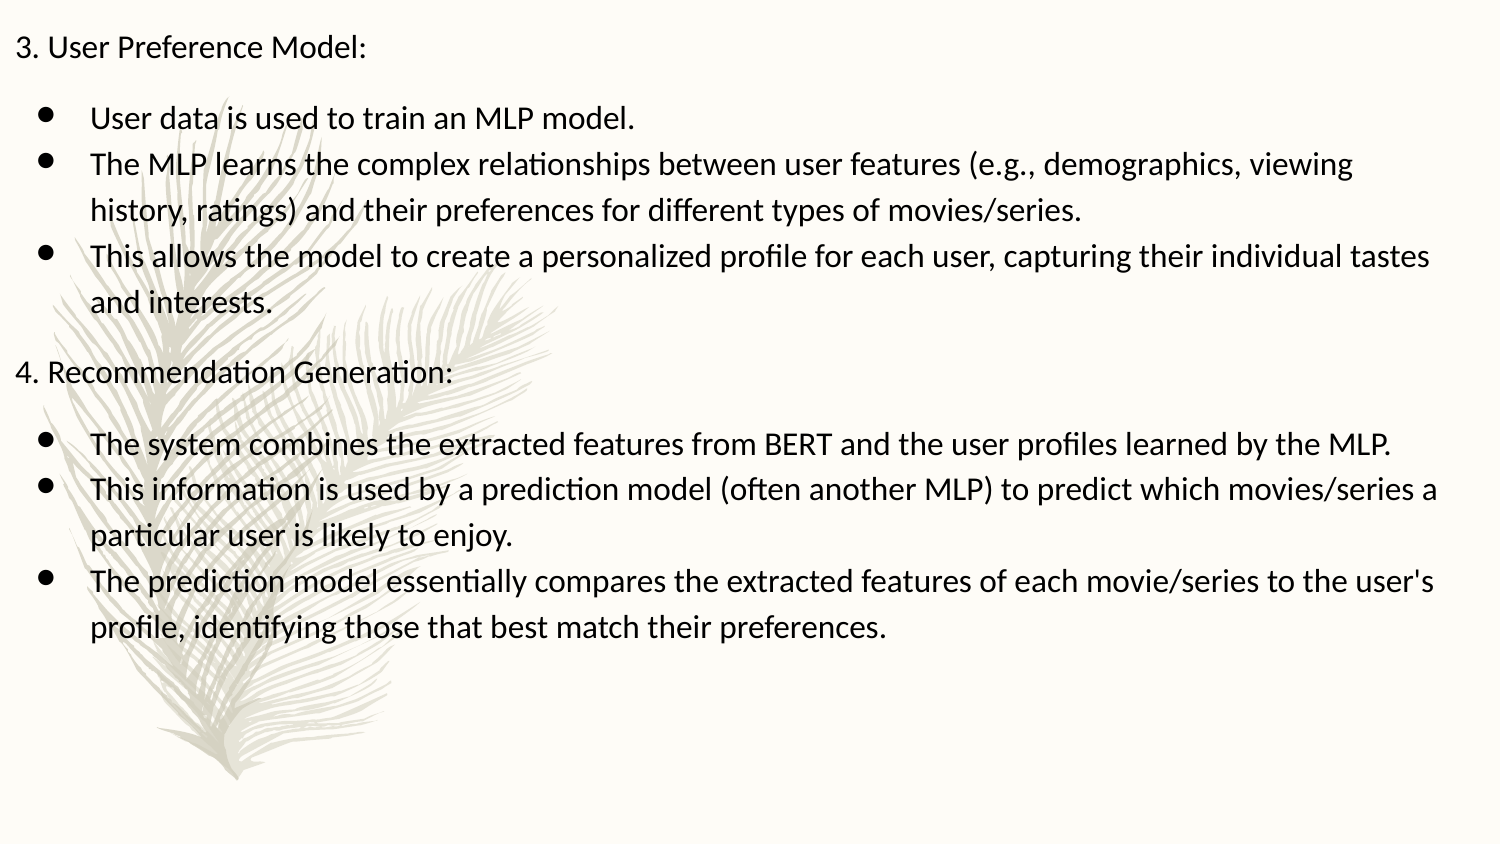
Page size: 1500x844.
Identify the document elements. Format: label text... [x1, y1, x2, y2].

list 3. User Preference Model: User data is used to train an MLP model. The MLP learns the complex relationships between user features (e.g., demographics, viewing history, ratings) and their preferences for different types of movies/series. This allows the model to create a personalized profile for each user, capturing their individual tastes and interests. 4. Recommendation Generation: The system combines the extracted features from BERT and the user profiles learned by the MLP. This information is used by a prediction model (often another MLP) to predict which movies/series a particular user is likely to enjoy. The prediction model essentially compares the extracted features of each movie/series to the user's profile, identifying those that best match their preferences. [0, 11, 1477, 830]
